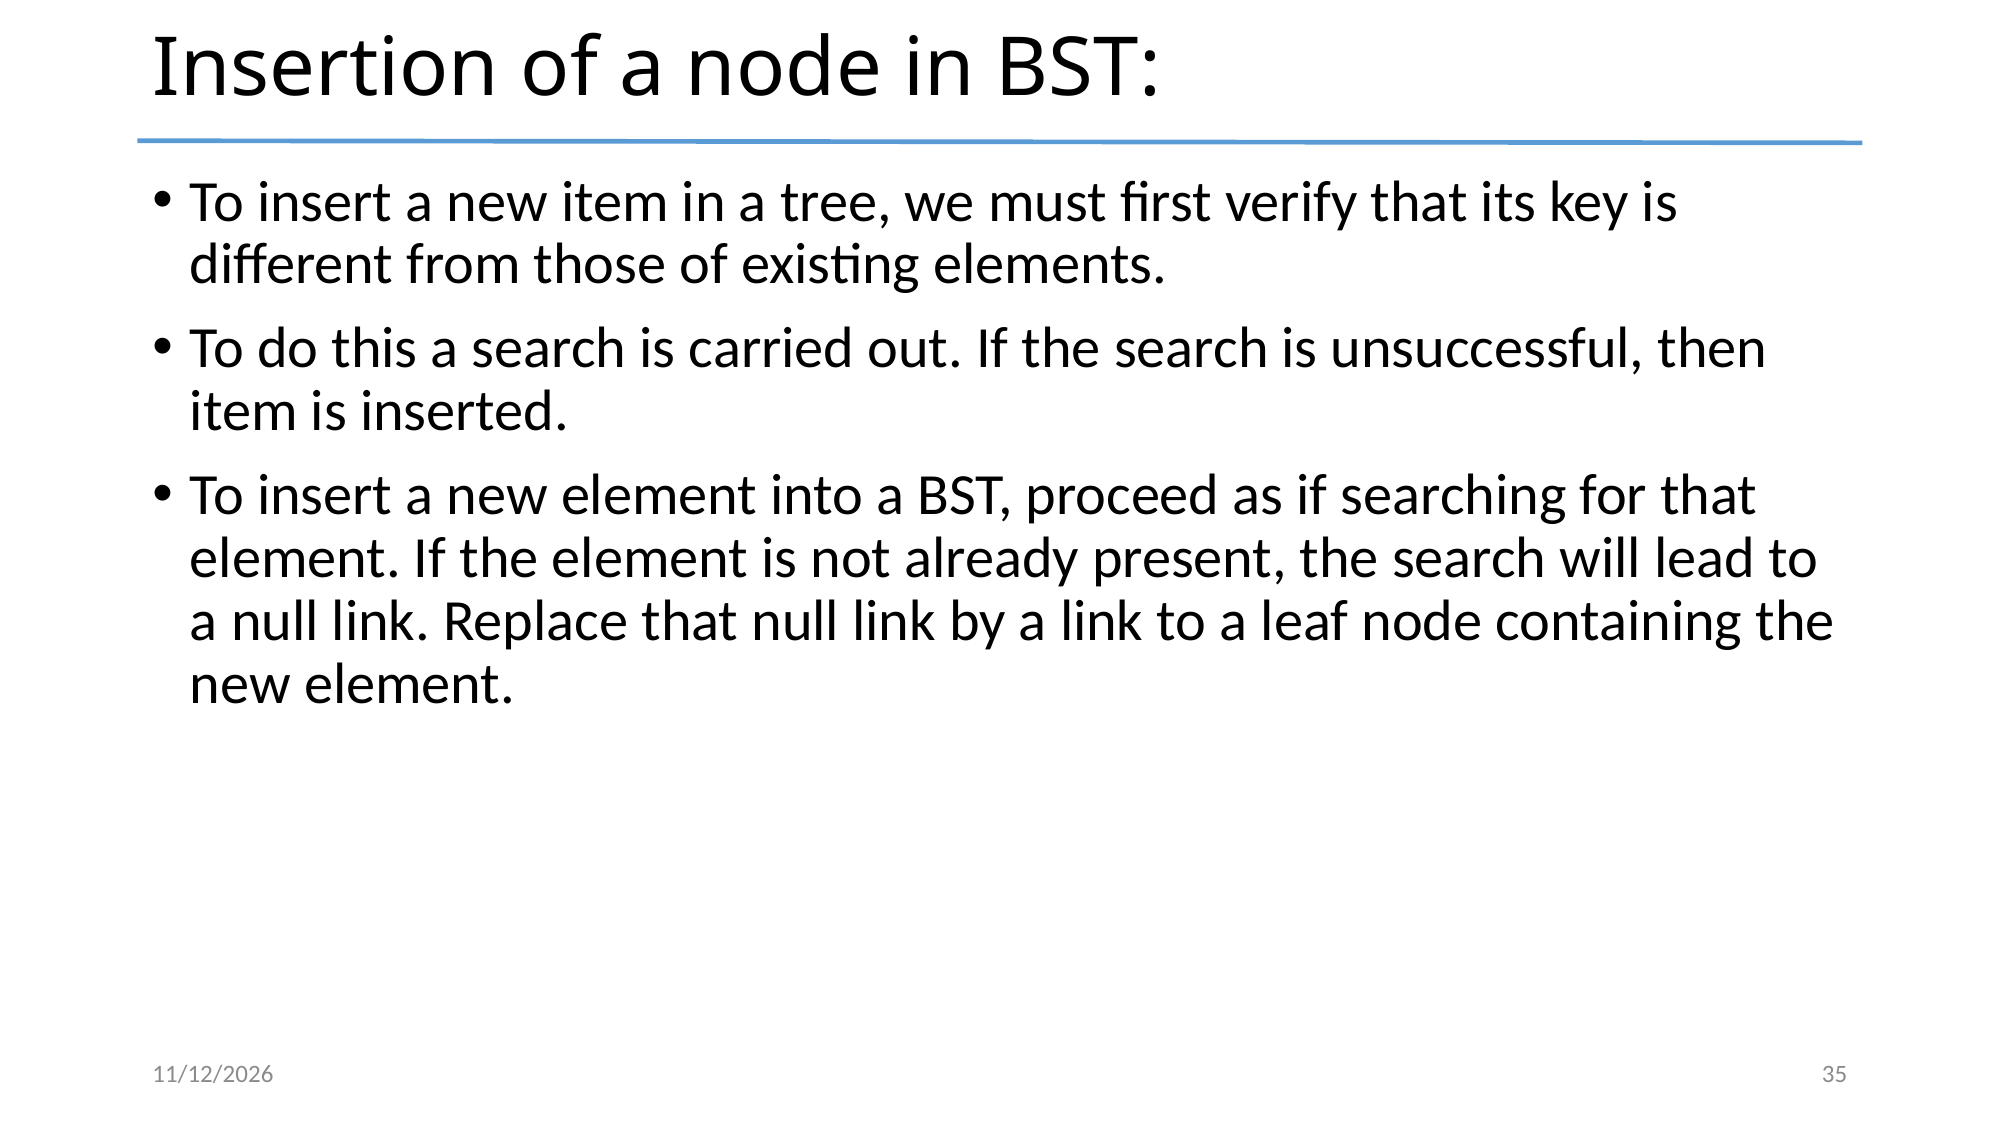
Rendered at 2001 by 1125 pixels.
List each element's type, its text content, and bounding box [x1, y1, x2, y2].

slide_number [137, 1042, 588, 1103]
list To insert a new item in a tree, we must first verify that its key is different from those of existing elements. To do this a search is carried out. If the search is unsuccessful, then item is inserted. To insert a new element into a BST, proceed as if searching for that element. If the element is not already present, the search will lead to a null link. Replace that null link by a link to a leaf node containing the new element. [137, 163, 1863, 1000]
title Insertion of a node in BST: [137, 16, 1863, 121]
slide_number 35 [1412, 1042, 1863, 1103]
